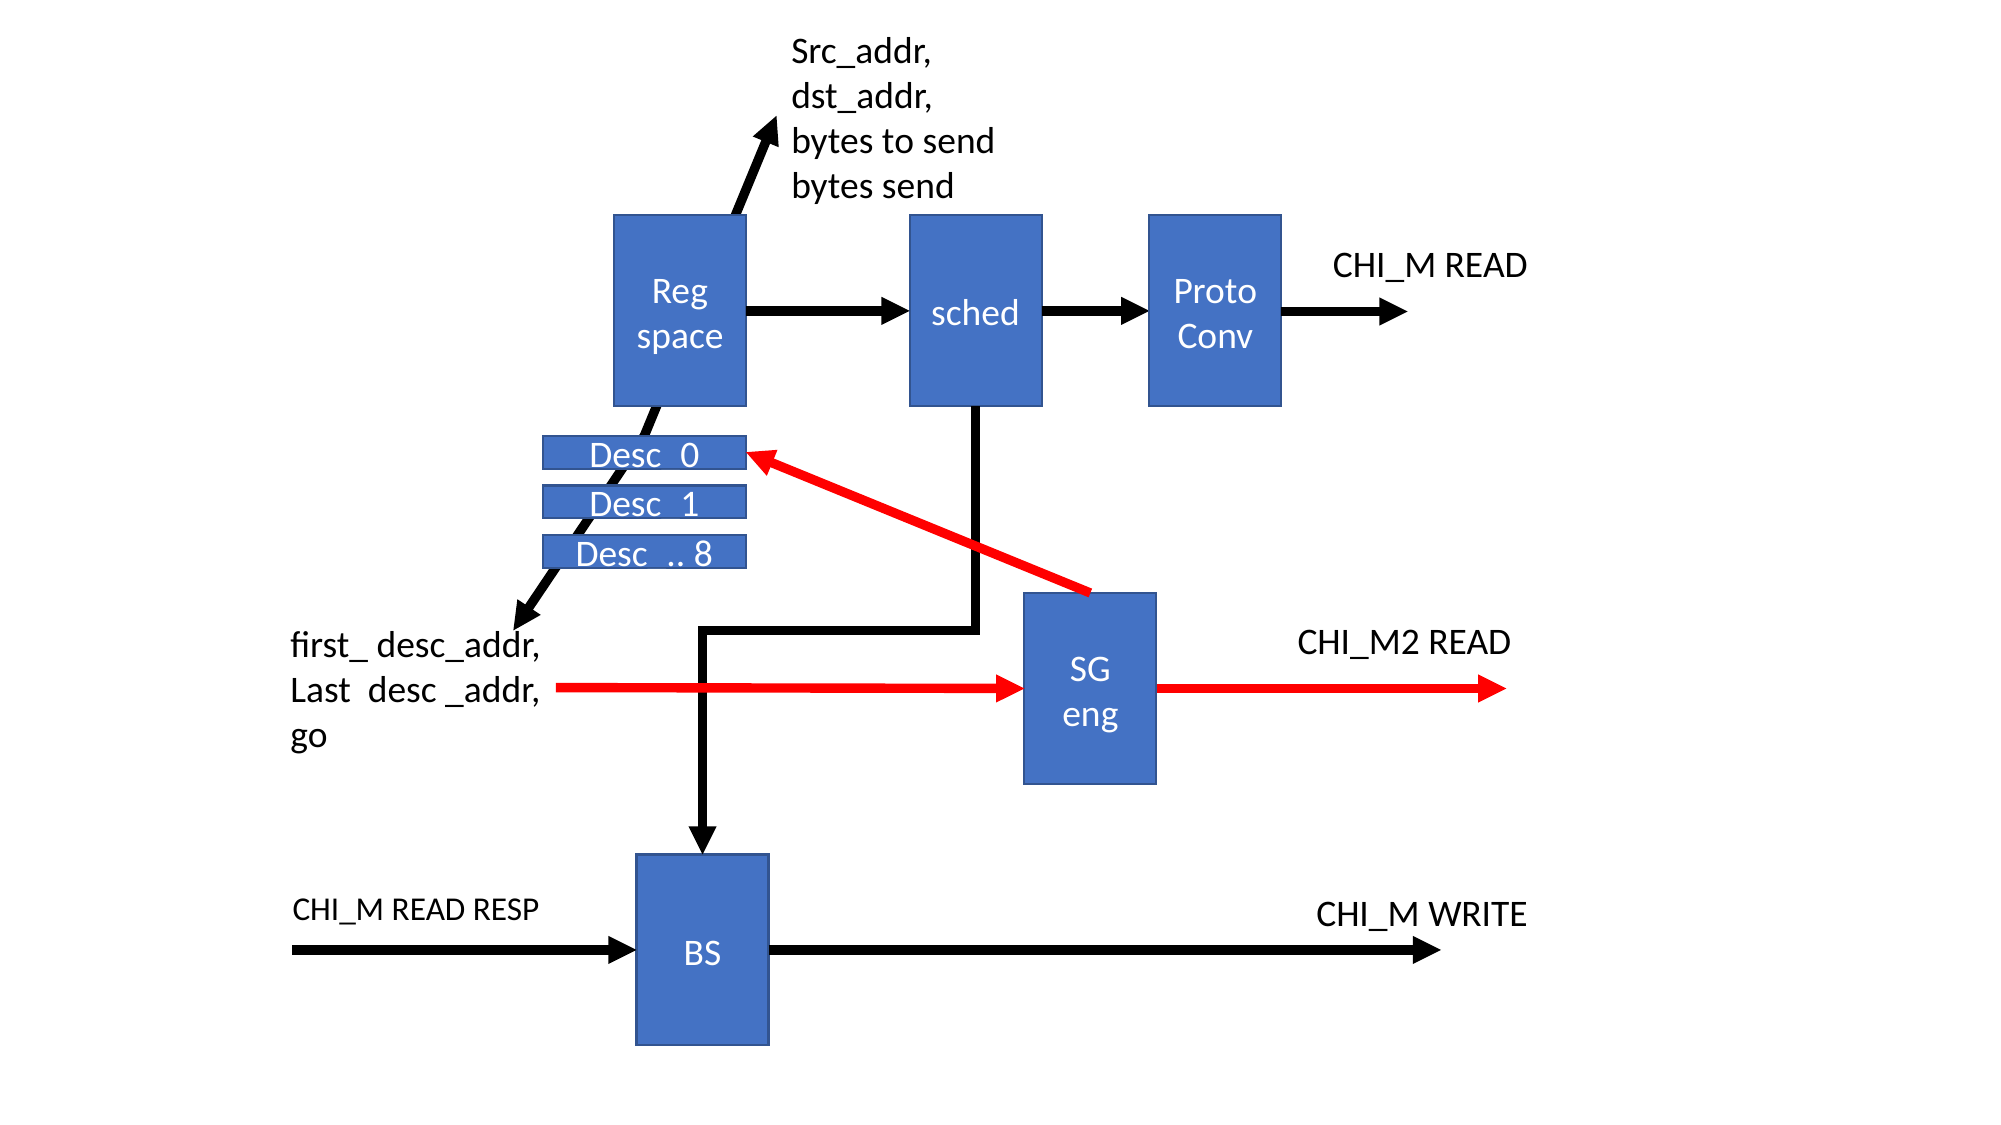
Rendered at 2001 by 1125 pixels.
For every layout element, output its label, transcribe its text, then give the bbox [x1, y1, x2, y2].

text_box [513, 435, 645, 631]
text_box CHI_M2 READ [1282, 609, 1527, 670]
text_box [746, 452, 1091, 593]
text_box CHI_M WRITE [1301, 881, 1543, 941]
text_box Reg space [613, 214, 644, 407]
text_box BS [635, 853, 770, 1046]
text_box Desc_0 [645, 436, 747, 470]
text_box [615, 493, 1064, 767]
text_box CHI_M READ RESP [277, 879, 555, 935]
text_box Desc_1 [645, 484, 746, 493]
text_box sched [909, 214, 1043, 407]
text_box Proto Conv [1148, 214, 1282, 407]
text_box Src_addr, dst_addr, bytes to send bytes send [776, 18, 1011, 214]
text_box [644, 116, 776, 436]
text_box SG eng [1023, 592, 1157, 785]
text_box CHI_M READ [1318, 232, 1543, 293]
text_box first_ desc_addr, Last desc _addr, go [275, 612, 556, 763]
